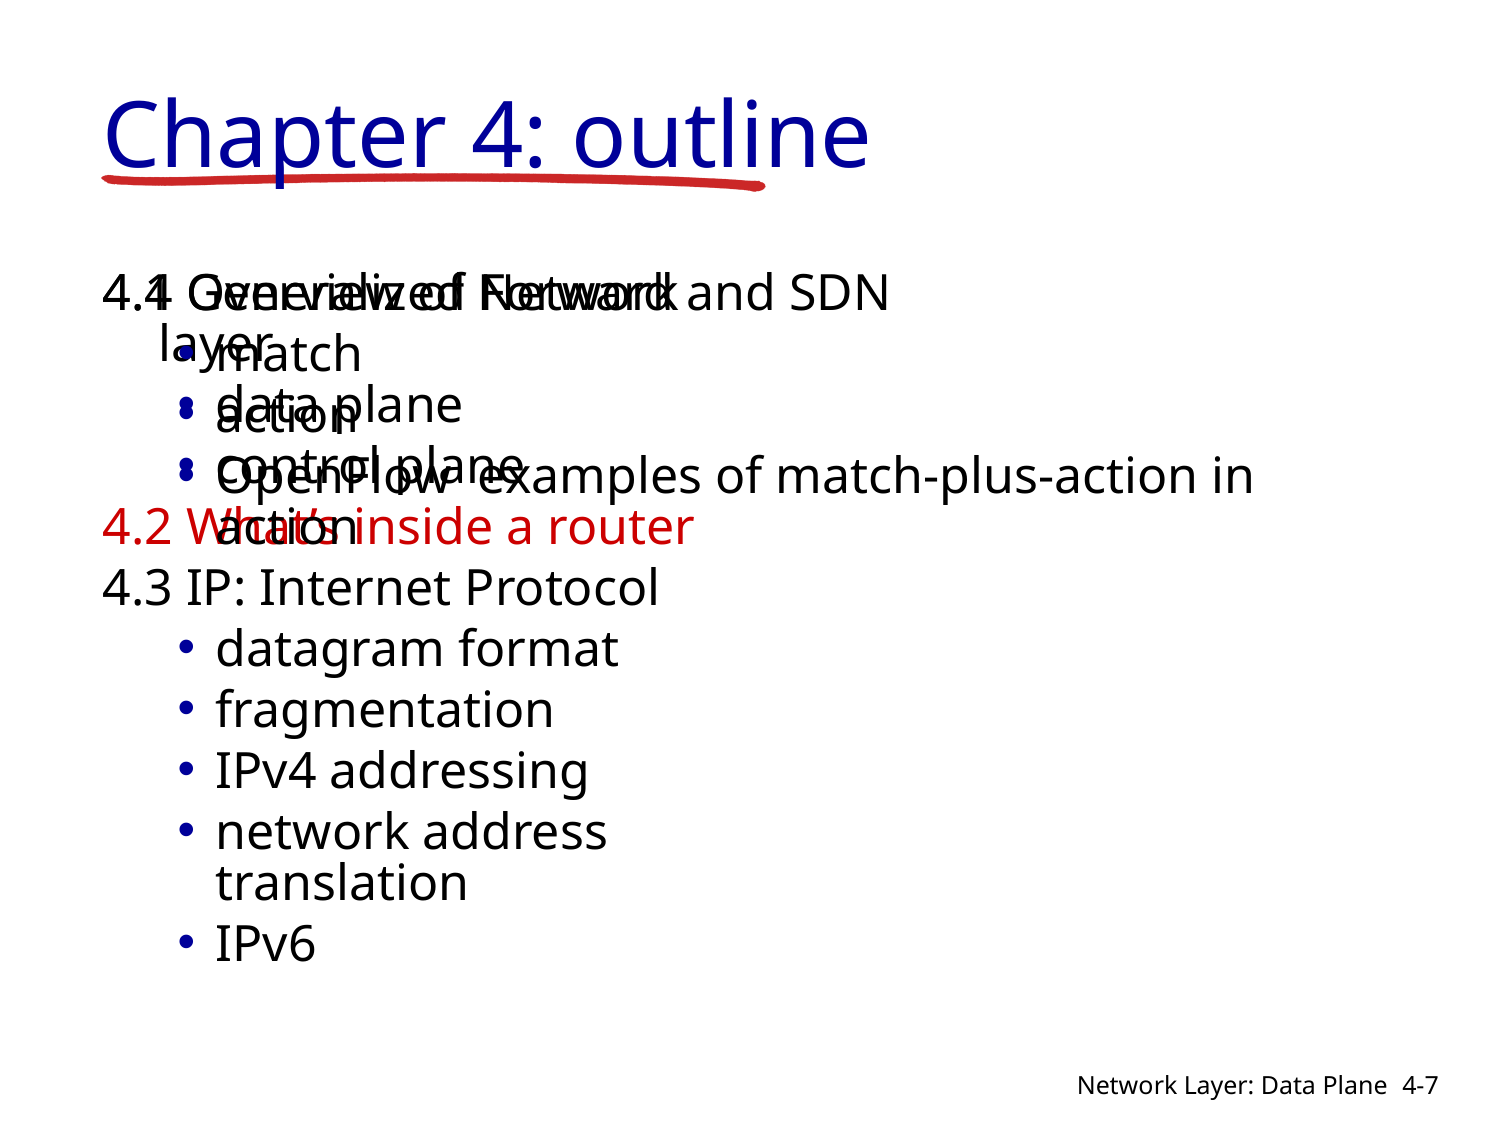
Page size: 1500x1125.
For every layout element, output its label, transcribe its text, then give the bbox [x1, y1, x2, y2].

list 4.4 Generalized Forward and SDN match action OpenFlow examples of match-plus-action in action [87, 262, 1363, 1025]
text_box Chapter 4: outline [87, 37, 1363, 225]
slide_number 4-7 [1386, 1061, 1480, 1108]
picture [98, 167, 774, 197]
footer Network Layer: Data Plane [1045, 1062, 1404, 1102]
